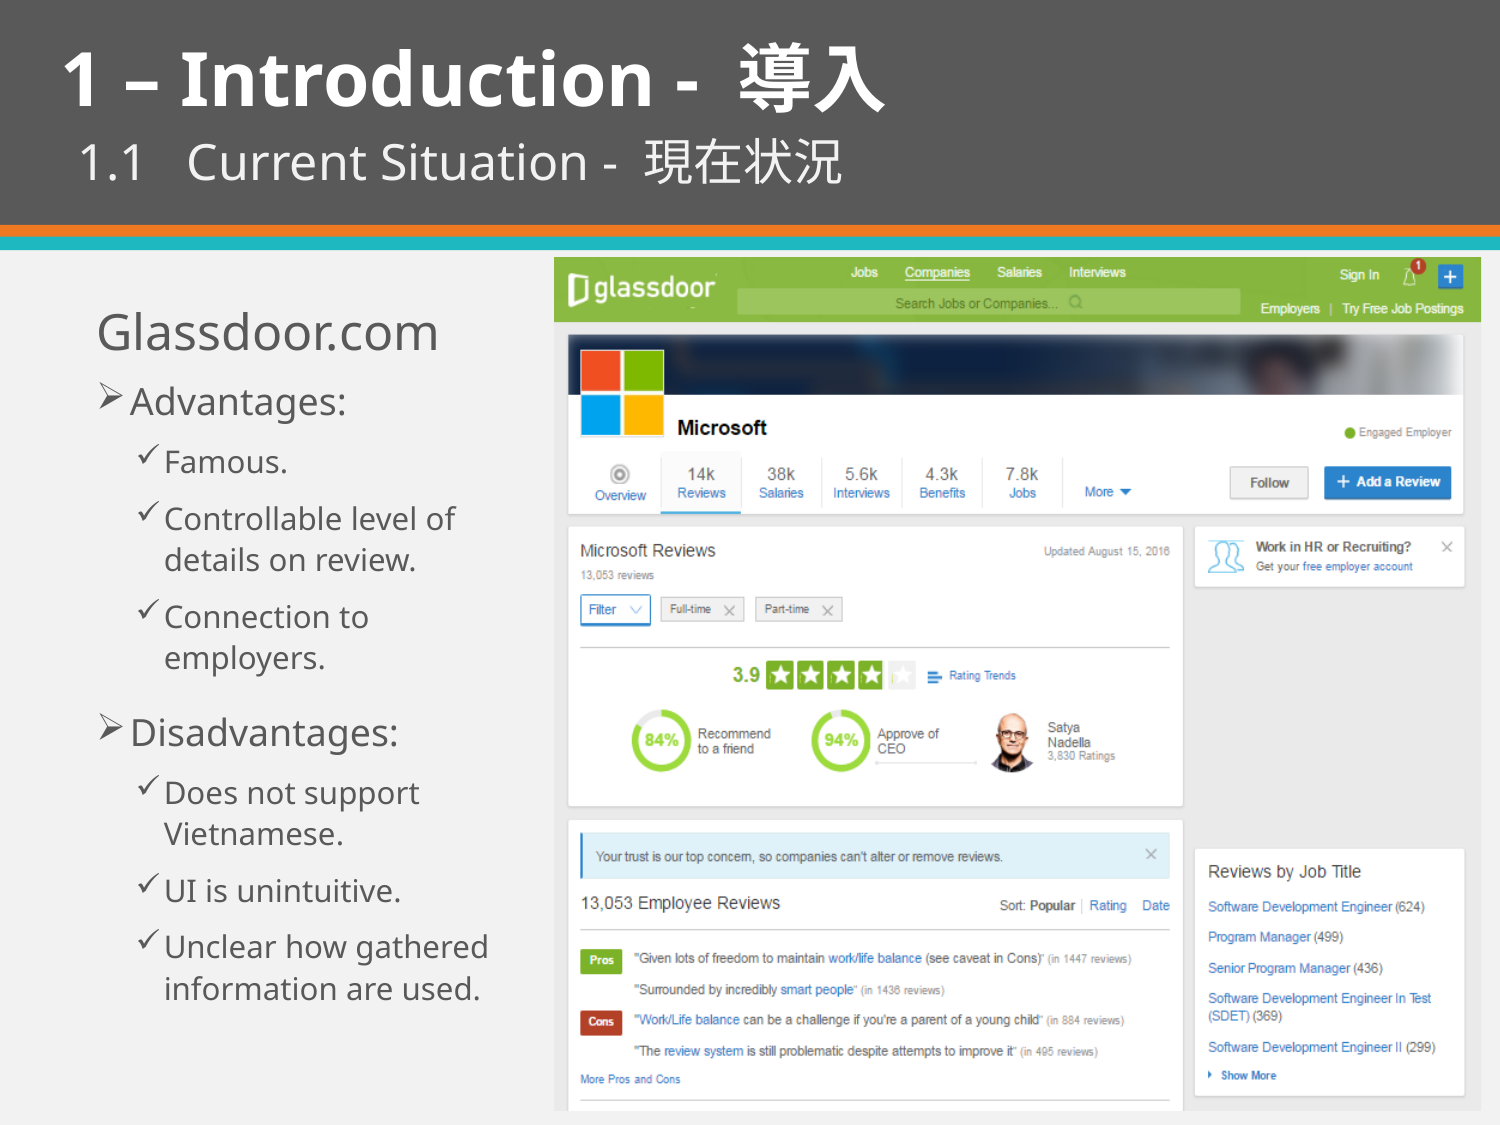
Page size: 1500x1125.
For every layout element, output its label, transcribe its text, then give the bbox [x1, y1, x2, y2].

list 1.1 Current Situation - 現在状況 [62, 129, 1500, 209]
list Glassdoor.com [81, 299, 538, 375]
text_box 1 – Introduction - 導入 [45, 23, 1442, 129]
picture [554, 256, 1482, 1111]
list Advantages: Famous. Controllable level of details on review. Connection to employers. Disadvantages: Does not support Vietnamese. UI is unintuitive. Unclear how gathered information are used. [81, 375, 538, 1111]
